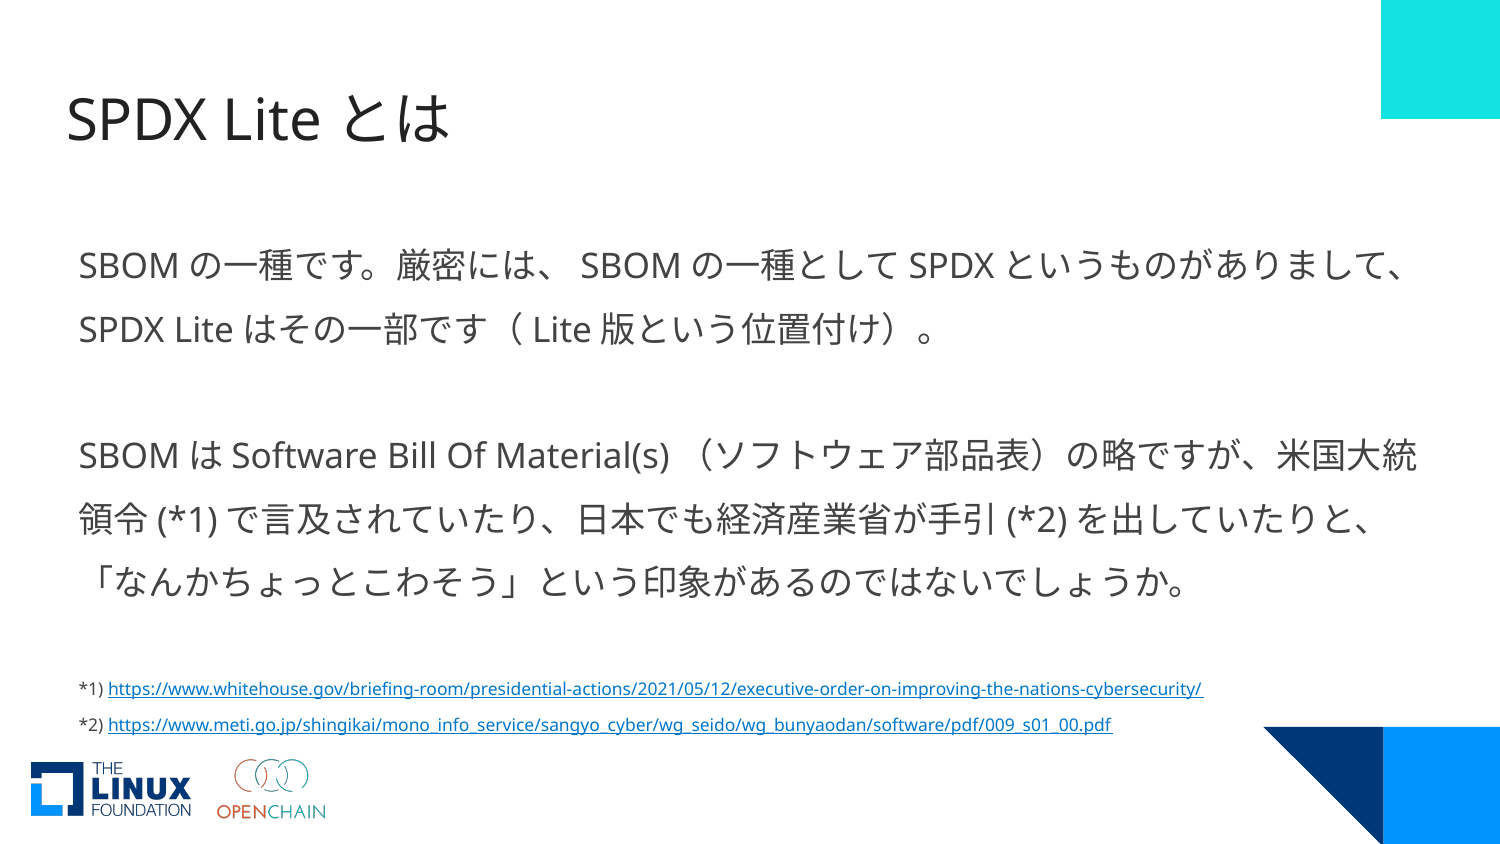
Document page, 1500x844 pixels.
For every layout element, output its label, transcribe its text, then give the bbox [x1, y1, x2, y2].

title SPDX Liteとは [51, 67, 1449, 167]
picture [31, 762, 191, 816]
picture [215, 757, 327, 821]
list SBOMの一種です。厳密には、SBOMの一種としてSPDXというものがありまして、SPDX Liteはその一部です（Lite版という位置付け）。 SBOMはSoftware Bill Of Material(s)（ソフトウェア部品表）の略ですが、米国大統領令(*1)で言及されていたり、日本でも経済産業省が手引(*2)を出していたりと、「なんかちょっとこわそう」という印象があるのではないでしょうか。 *1) https://www.whitehouse.gov/briefing-room/presidential-actions/2021/05/12/executive-order-on-improving-the-nations-cybersecurity/ *2) https://www.meti.go.jp/shingikai/mono_info_service/sangyo_cyber/wg_seido/wg_bunyaodan/software/pdf/009_s01_00.pdf [46, 207, 1444, 756]
